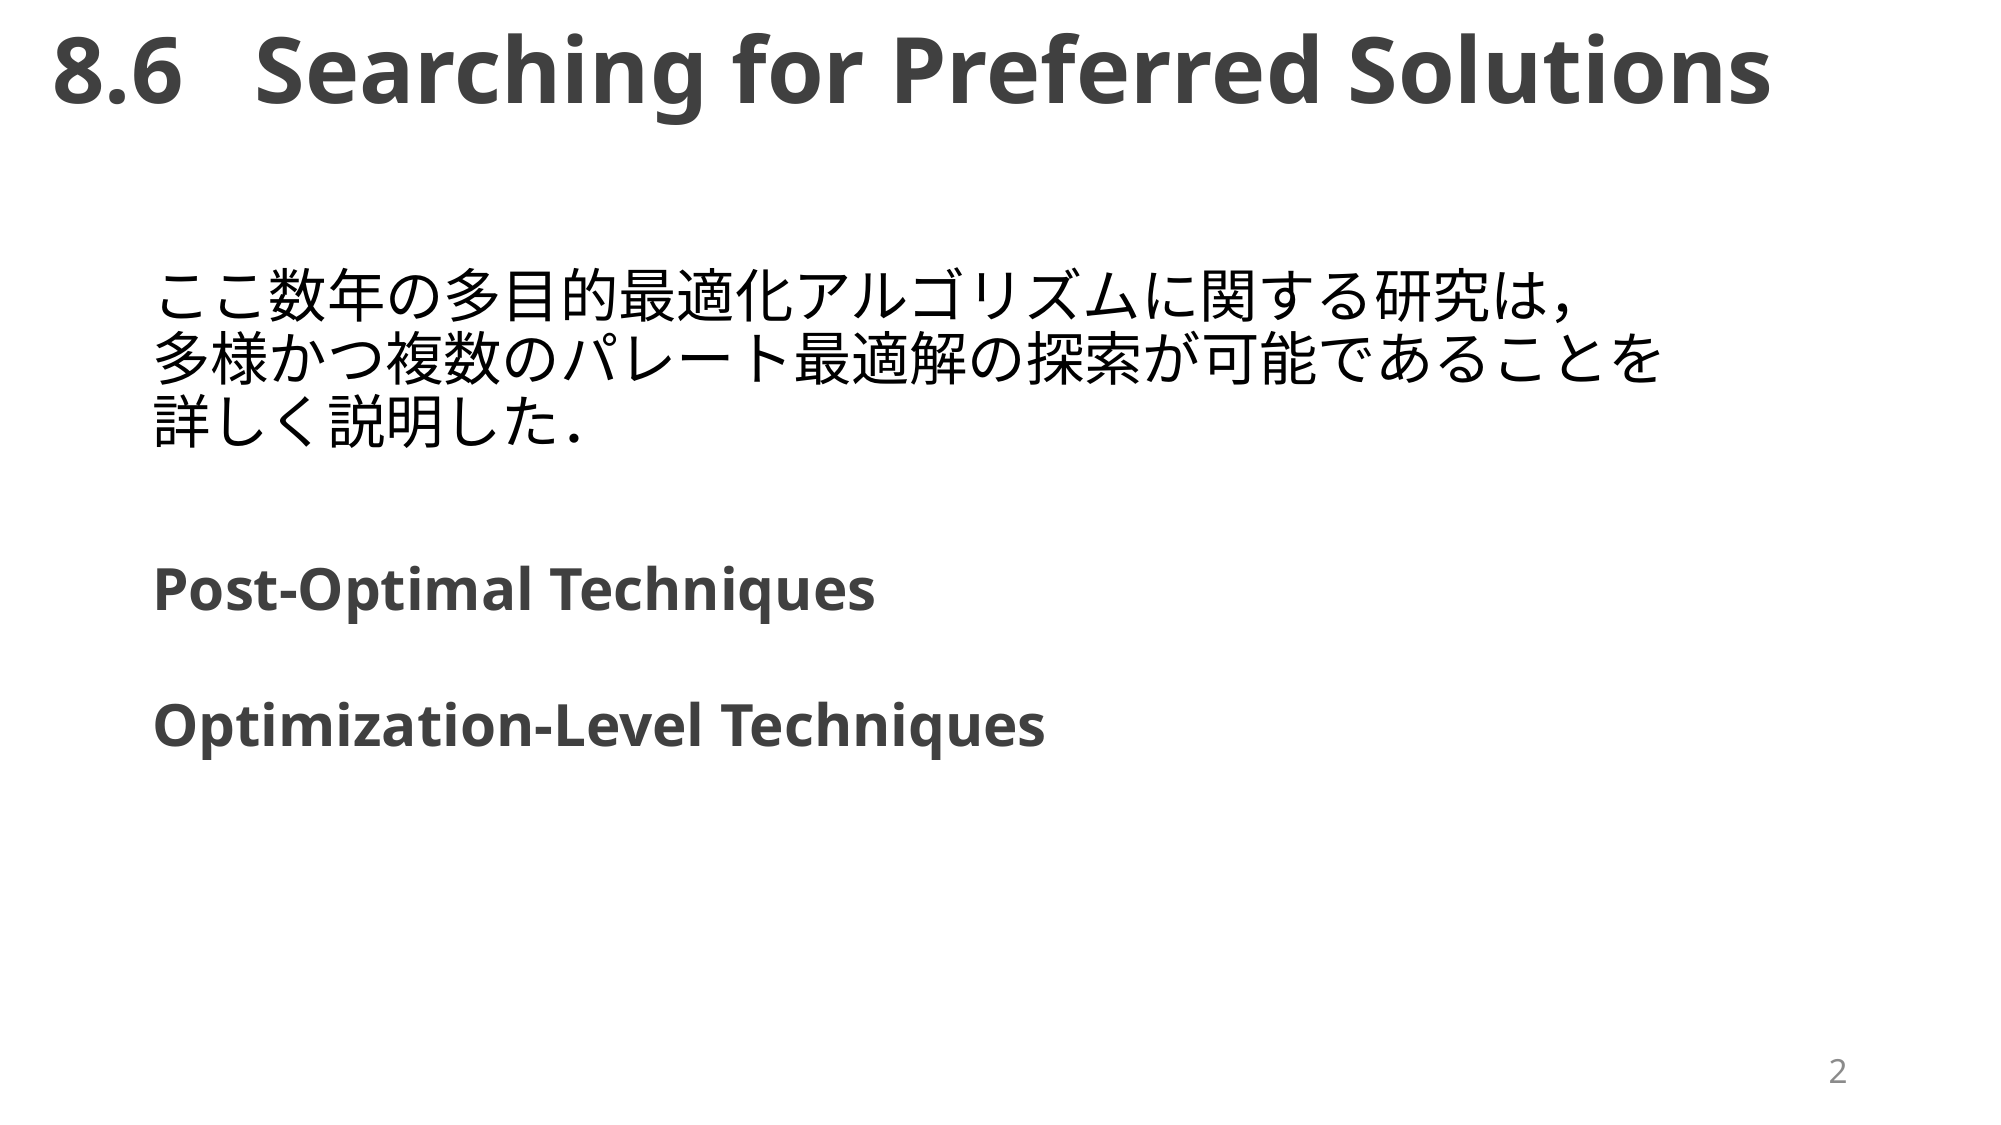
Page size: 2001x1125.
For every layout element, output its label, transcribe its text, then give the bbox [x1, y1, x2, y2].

list ここ数年の多目的最適化アルゴリズムに関する研究は， 多様かつ複数のパレート最適解の探索が可能であることを 詳しく説明した． Post-Optimal Techniques Optimization-Level Techniques [137, 259, 1863, 1014]
title 8.6 Searching for Preferred Solutions [37, 5, 2000, 143]
slide_number 2 [1412, 1042, 1863, 1103]
